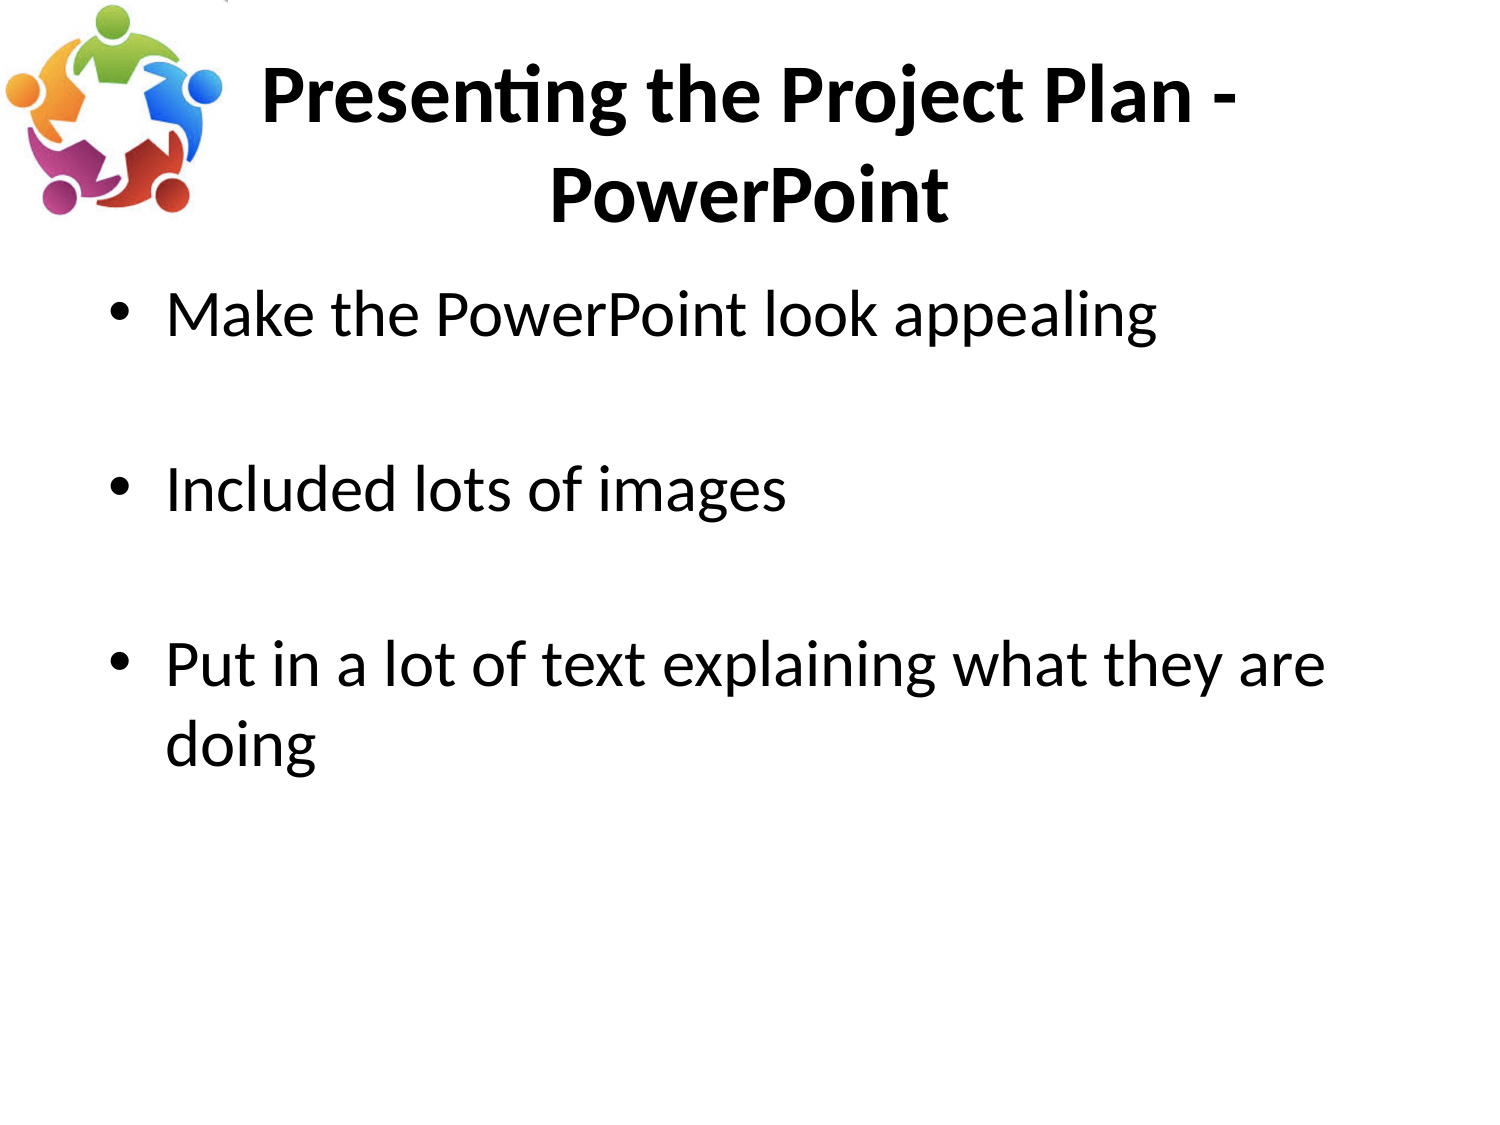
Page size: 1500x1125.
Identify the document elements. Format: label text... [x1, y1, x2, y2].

picture [0, 0, 228, 223]
list Make the PowerPoint look appealing Included lots of images Put in a lot of text explaining what they are doing [75, 262, 1425, 1005]
title Presenting the Project Plan - PowerPoint [75, 45, 1425, 233]
